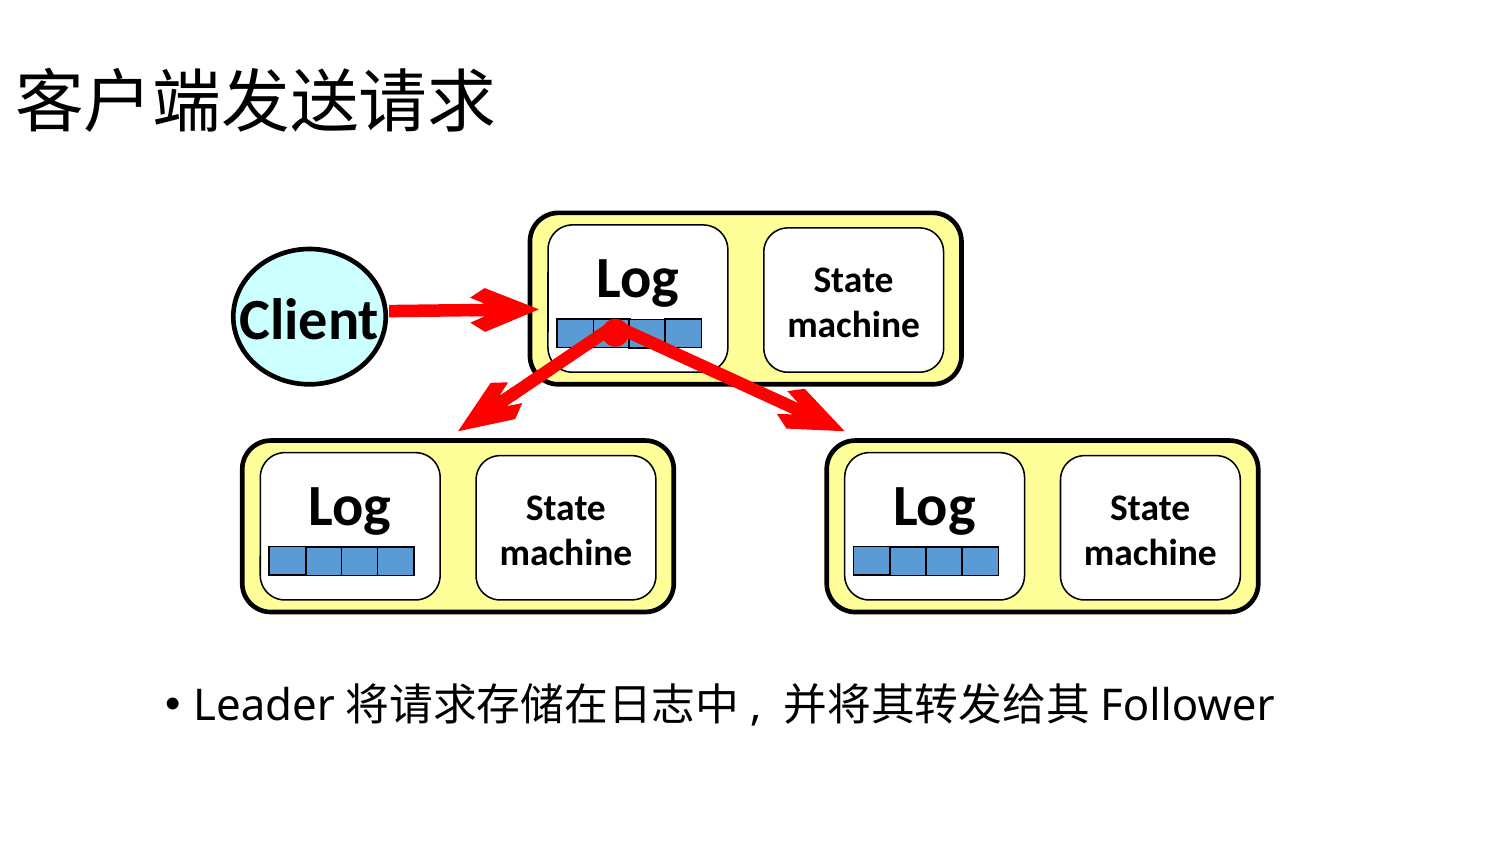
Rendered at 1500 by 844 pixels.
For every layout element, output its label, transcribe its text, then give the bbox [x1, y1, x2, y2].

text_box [233, 212, 1259, 613]
list Leader将请求存储在日志中, 并将其转发给其Follower [150, 675, 1500, 788]
title 客户端发送请求 [0, 33, 1177, 175]
